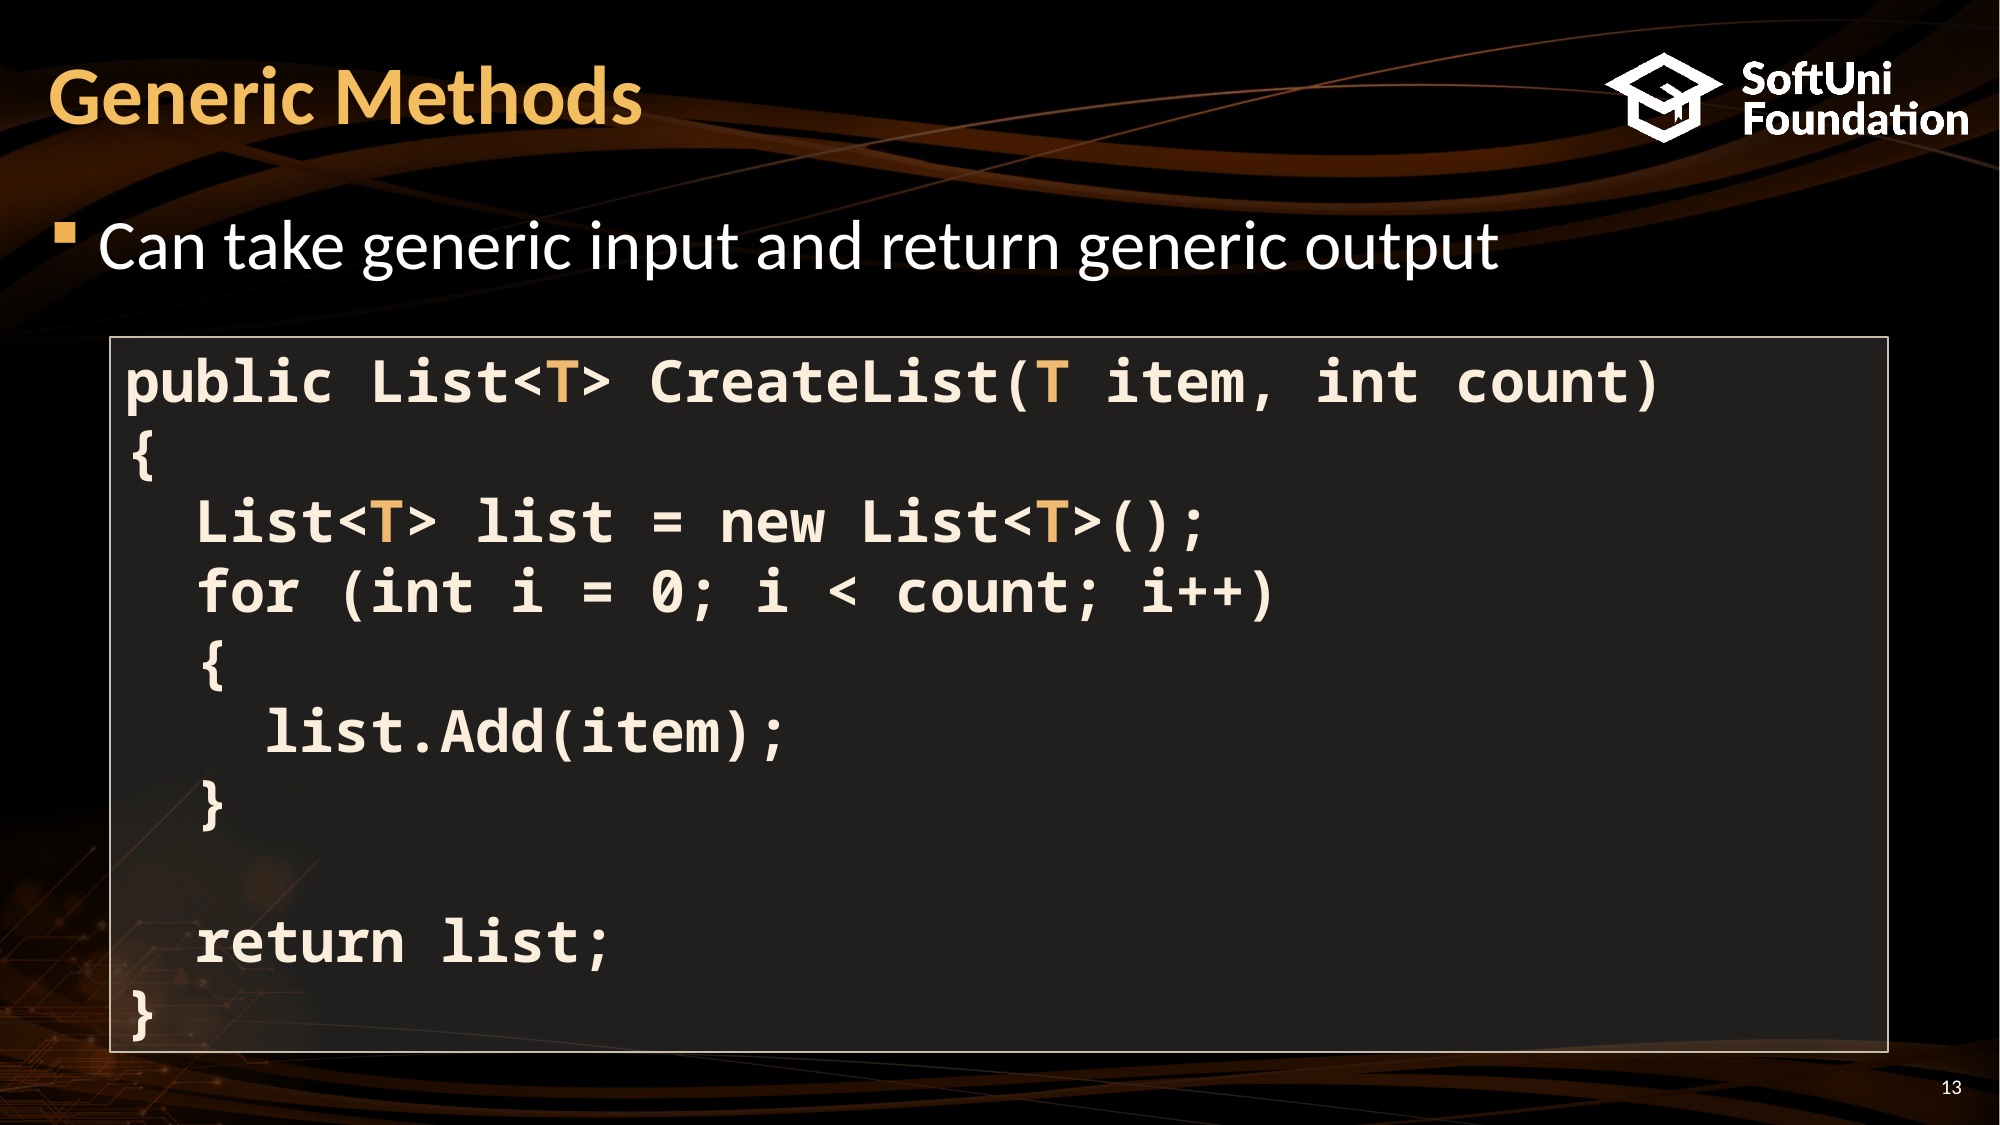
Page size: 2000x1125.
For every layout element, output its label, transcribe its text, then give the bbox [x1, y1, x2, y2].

slide_number 13 [1897, 1070, 1968, 1103]
title Generic Methods [30, 6, 1602, 189]
text_box public List<T> CreateList(T item, int count) { List<T> list = new List<T>(); for (int i = 0; i < count; i++) { list.Add(item); } return list; } [110, 337, 1889, 1052]
picture [0, 0, 2000, 1125]
list Can take generic input and return generic output [31, 188, 1968, 1103]
